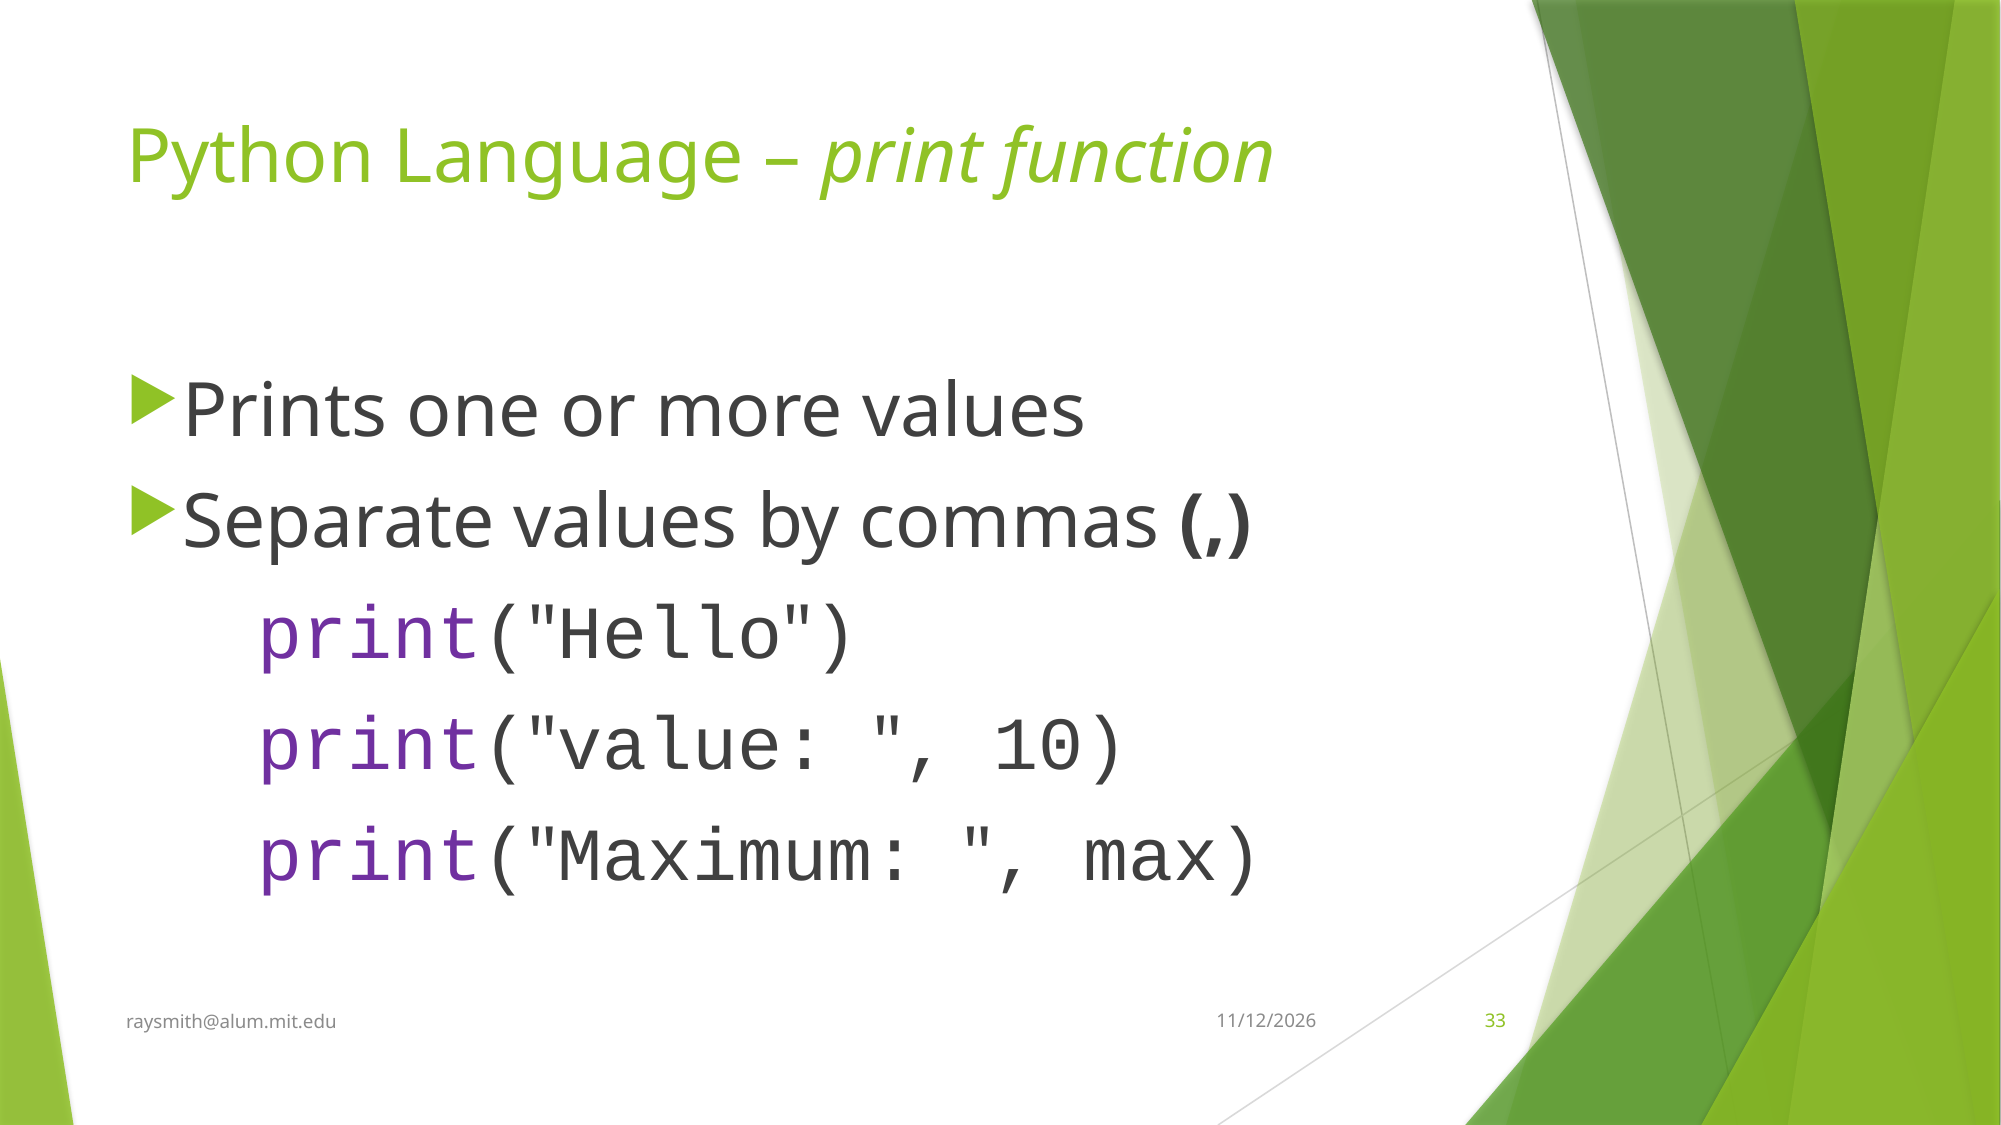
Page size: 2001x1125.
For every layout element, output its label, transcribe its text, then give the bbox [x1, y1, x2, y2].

list Prints one or more values Separate values by commas (,) print("Hello") print("value: ", 10) print("Maximum: ", max) [111, 354, 1522, 992]
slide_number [1181, 991, 1332, 1051]
footer raysmith@alum.mit.edu [111, 991, 1145, 1051]
title Python Language – print function [111, 99, 1522, 317]
slide_number 33 [1409, 991, 1522, 1051]
